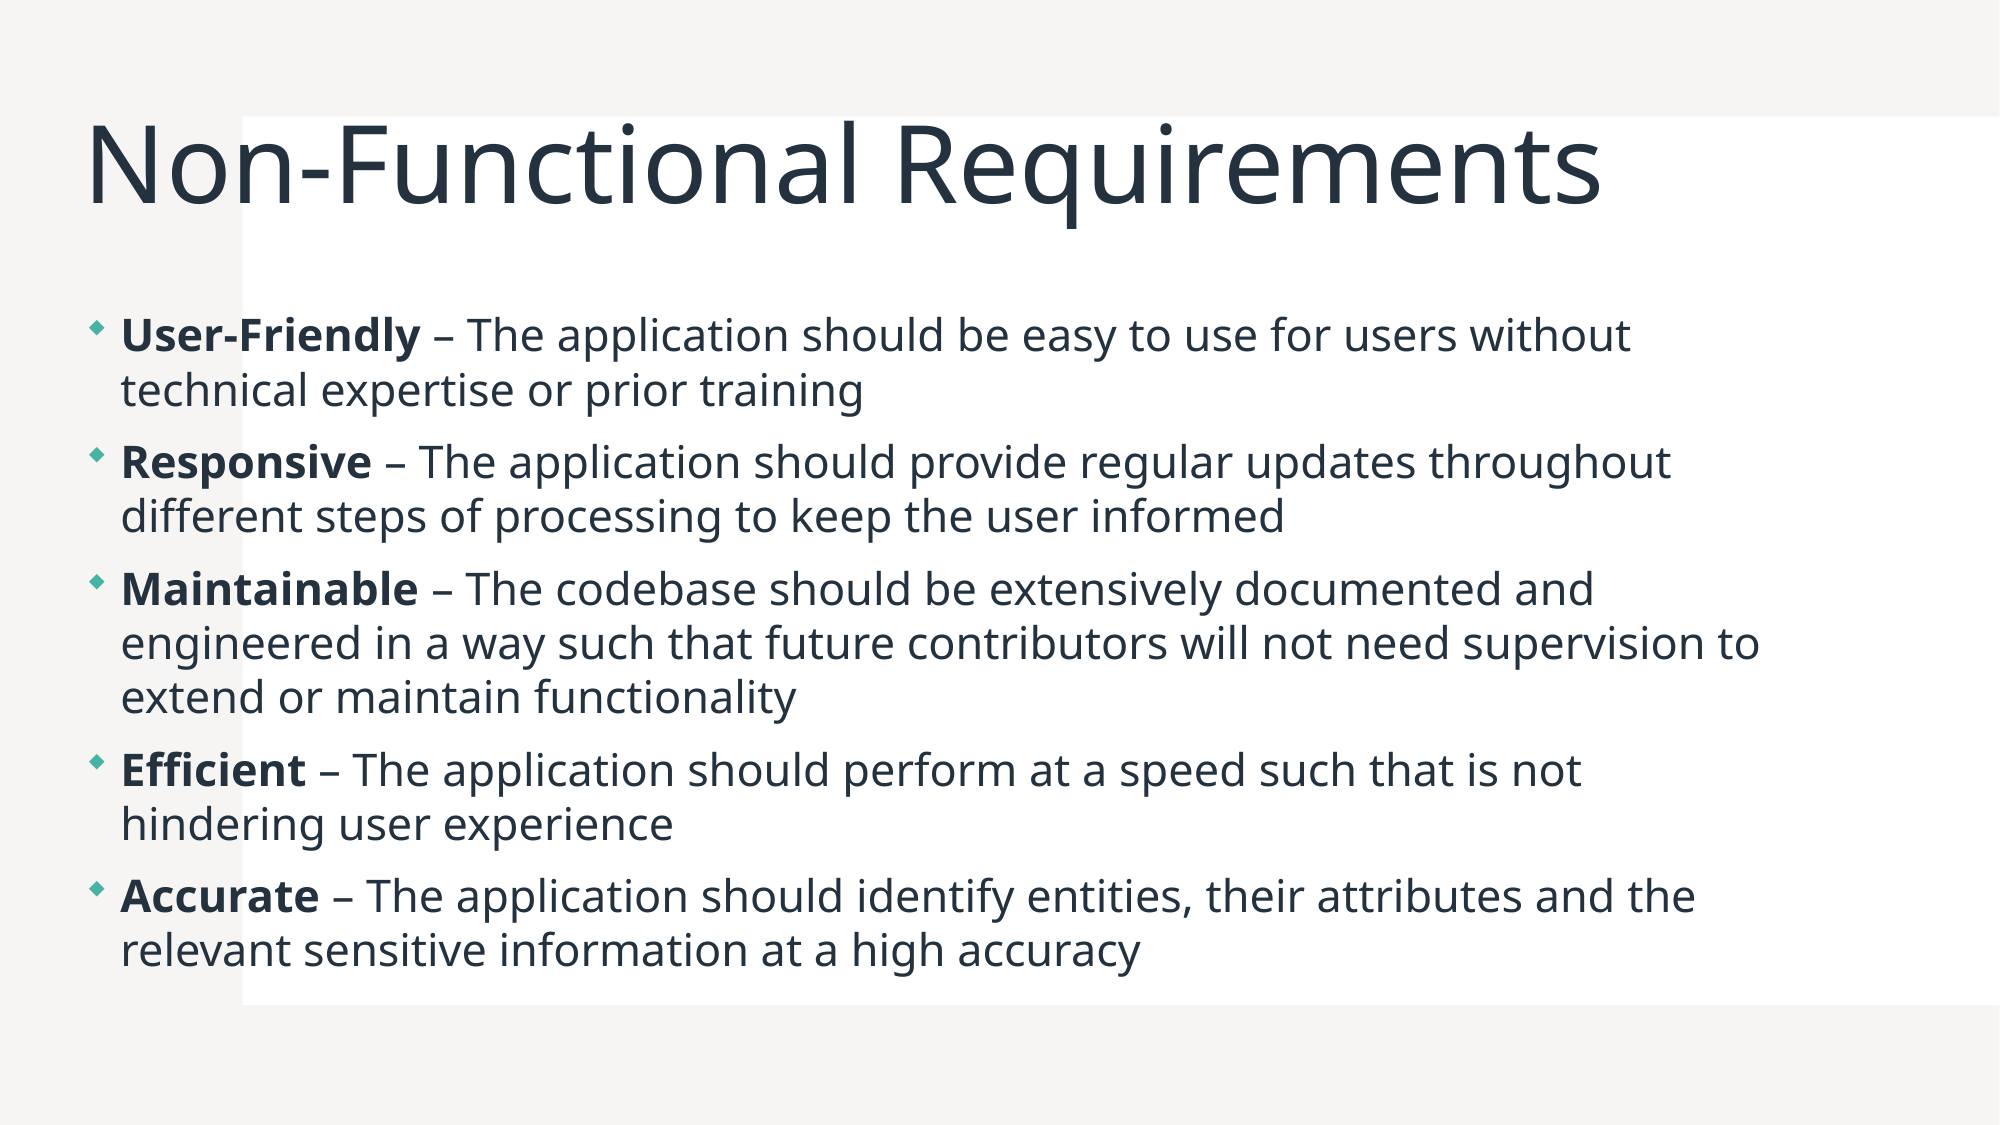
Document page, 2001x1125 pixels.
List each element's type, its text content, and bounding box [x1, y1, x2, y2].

list User-Friendly – The application should be easy to use for users without technical expertise or prior training Responsive – The application should provide regular updates throughout different steps of processing to keep the user informed Maintainable – The codebase should be extensively documented and engineered in a way such that future contributors will not need supervision to extend or maintain functionality Efficient – The application should perform at a speed such that is not hindering user experience Accurate – The application should identify entities, their attributes and the relevant sensitive information at a high accuracy [68, 299, 1799, 990]
title Non-Functional Requirements [68, 59, 1799, 278]
